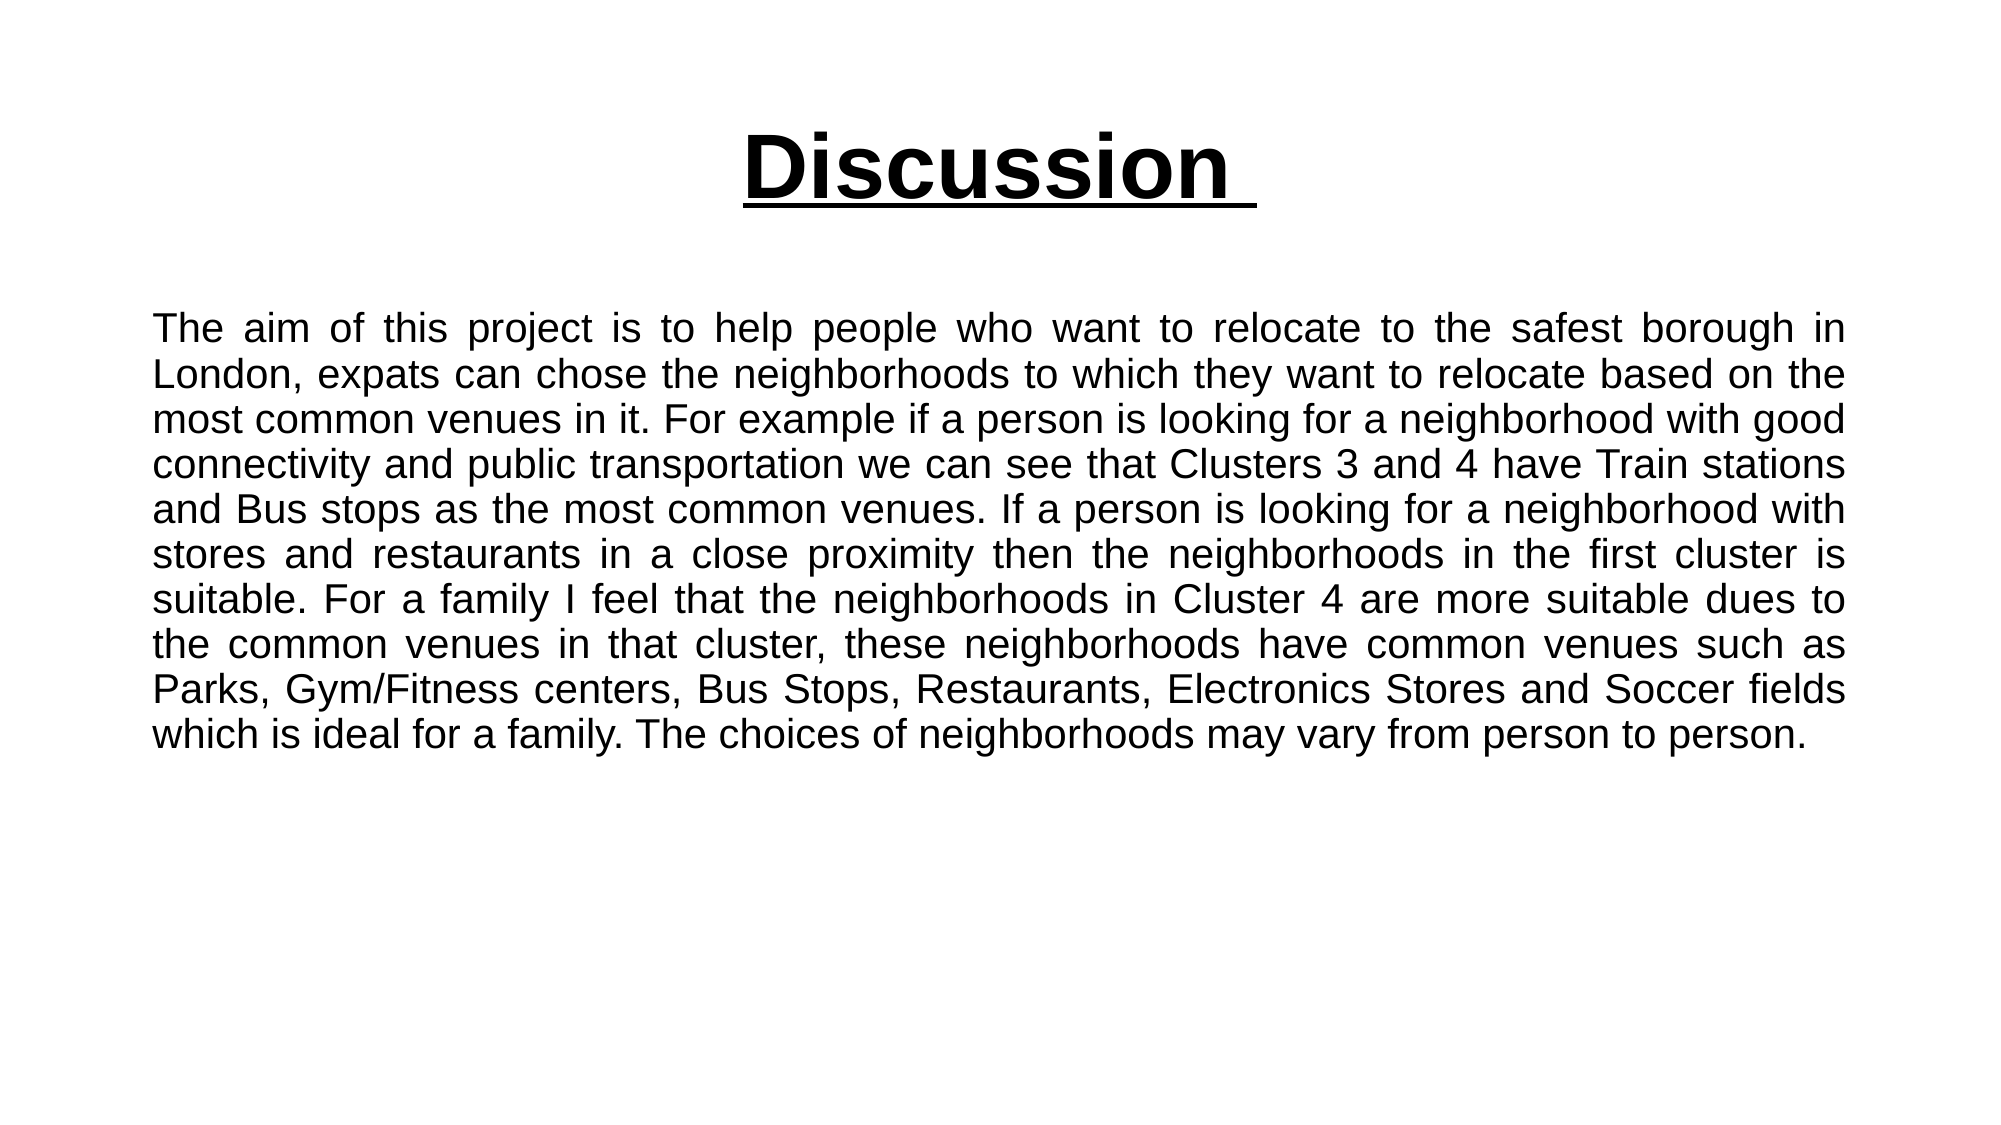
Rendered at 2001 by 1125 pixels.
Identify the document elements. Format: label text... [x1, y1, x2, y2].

title Discussion [137, 59, 1863, 278]
list The aim of this project is to help people who want to relocate to the safest borough in London, expats can chose the neighborhoods to which they want to relocate based on the most common venues in it. For example if a person is looking for a neighborhood with good connectivity and public transportation we can see that Clusters 3 and 4 have Train stations and Bus stops as the most common venues. If a person is looking for a neighborhood with stores and restaurants in a close proximity then the neighborhoods in the first cluster is suitable. For a family I feel that the neighborhoods in Cluster 4 are more suitable dues to the common venues in that cluster, these neighborhoods have common venues such as Parks, Gym/Fitness centers, Bus Stops, Restaurants, Electronics Stores and Soccer fields which is ideal for a family. The choices of neighborhoods may vary from person to person. [137, 299, 1863, 1014]
